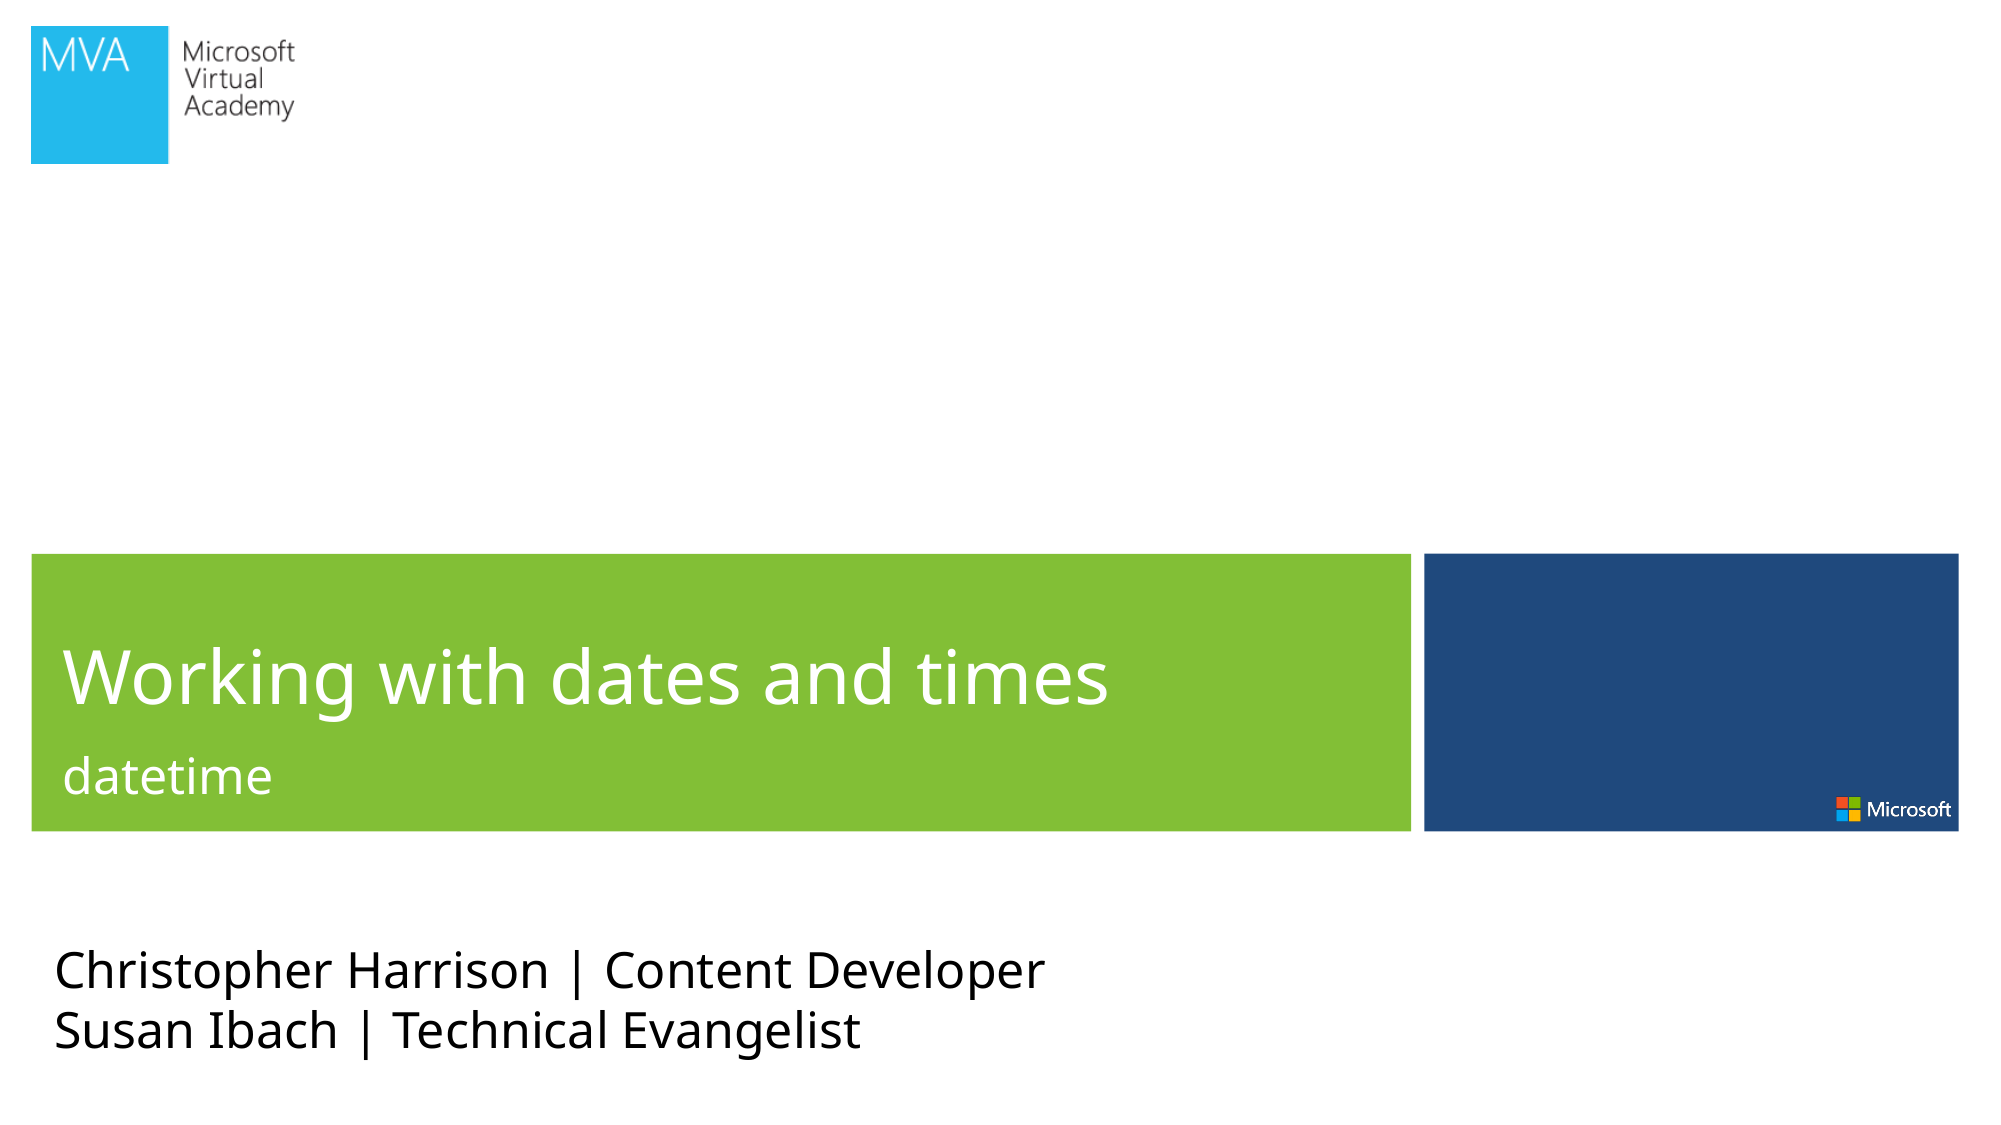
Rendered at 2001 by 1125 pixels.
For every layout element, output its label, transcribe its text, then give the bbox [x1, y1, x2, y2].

subtitle Christopher Harrison | Content Developer Susan Ibach | Technical Evangelist [31, 841, 1412, 1082]
list Working with dates and times datetime [47, 568, 1396, 813]
picture [1834, 790, 1956, 827]
picture [31, 26, 374, 164]
